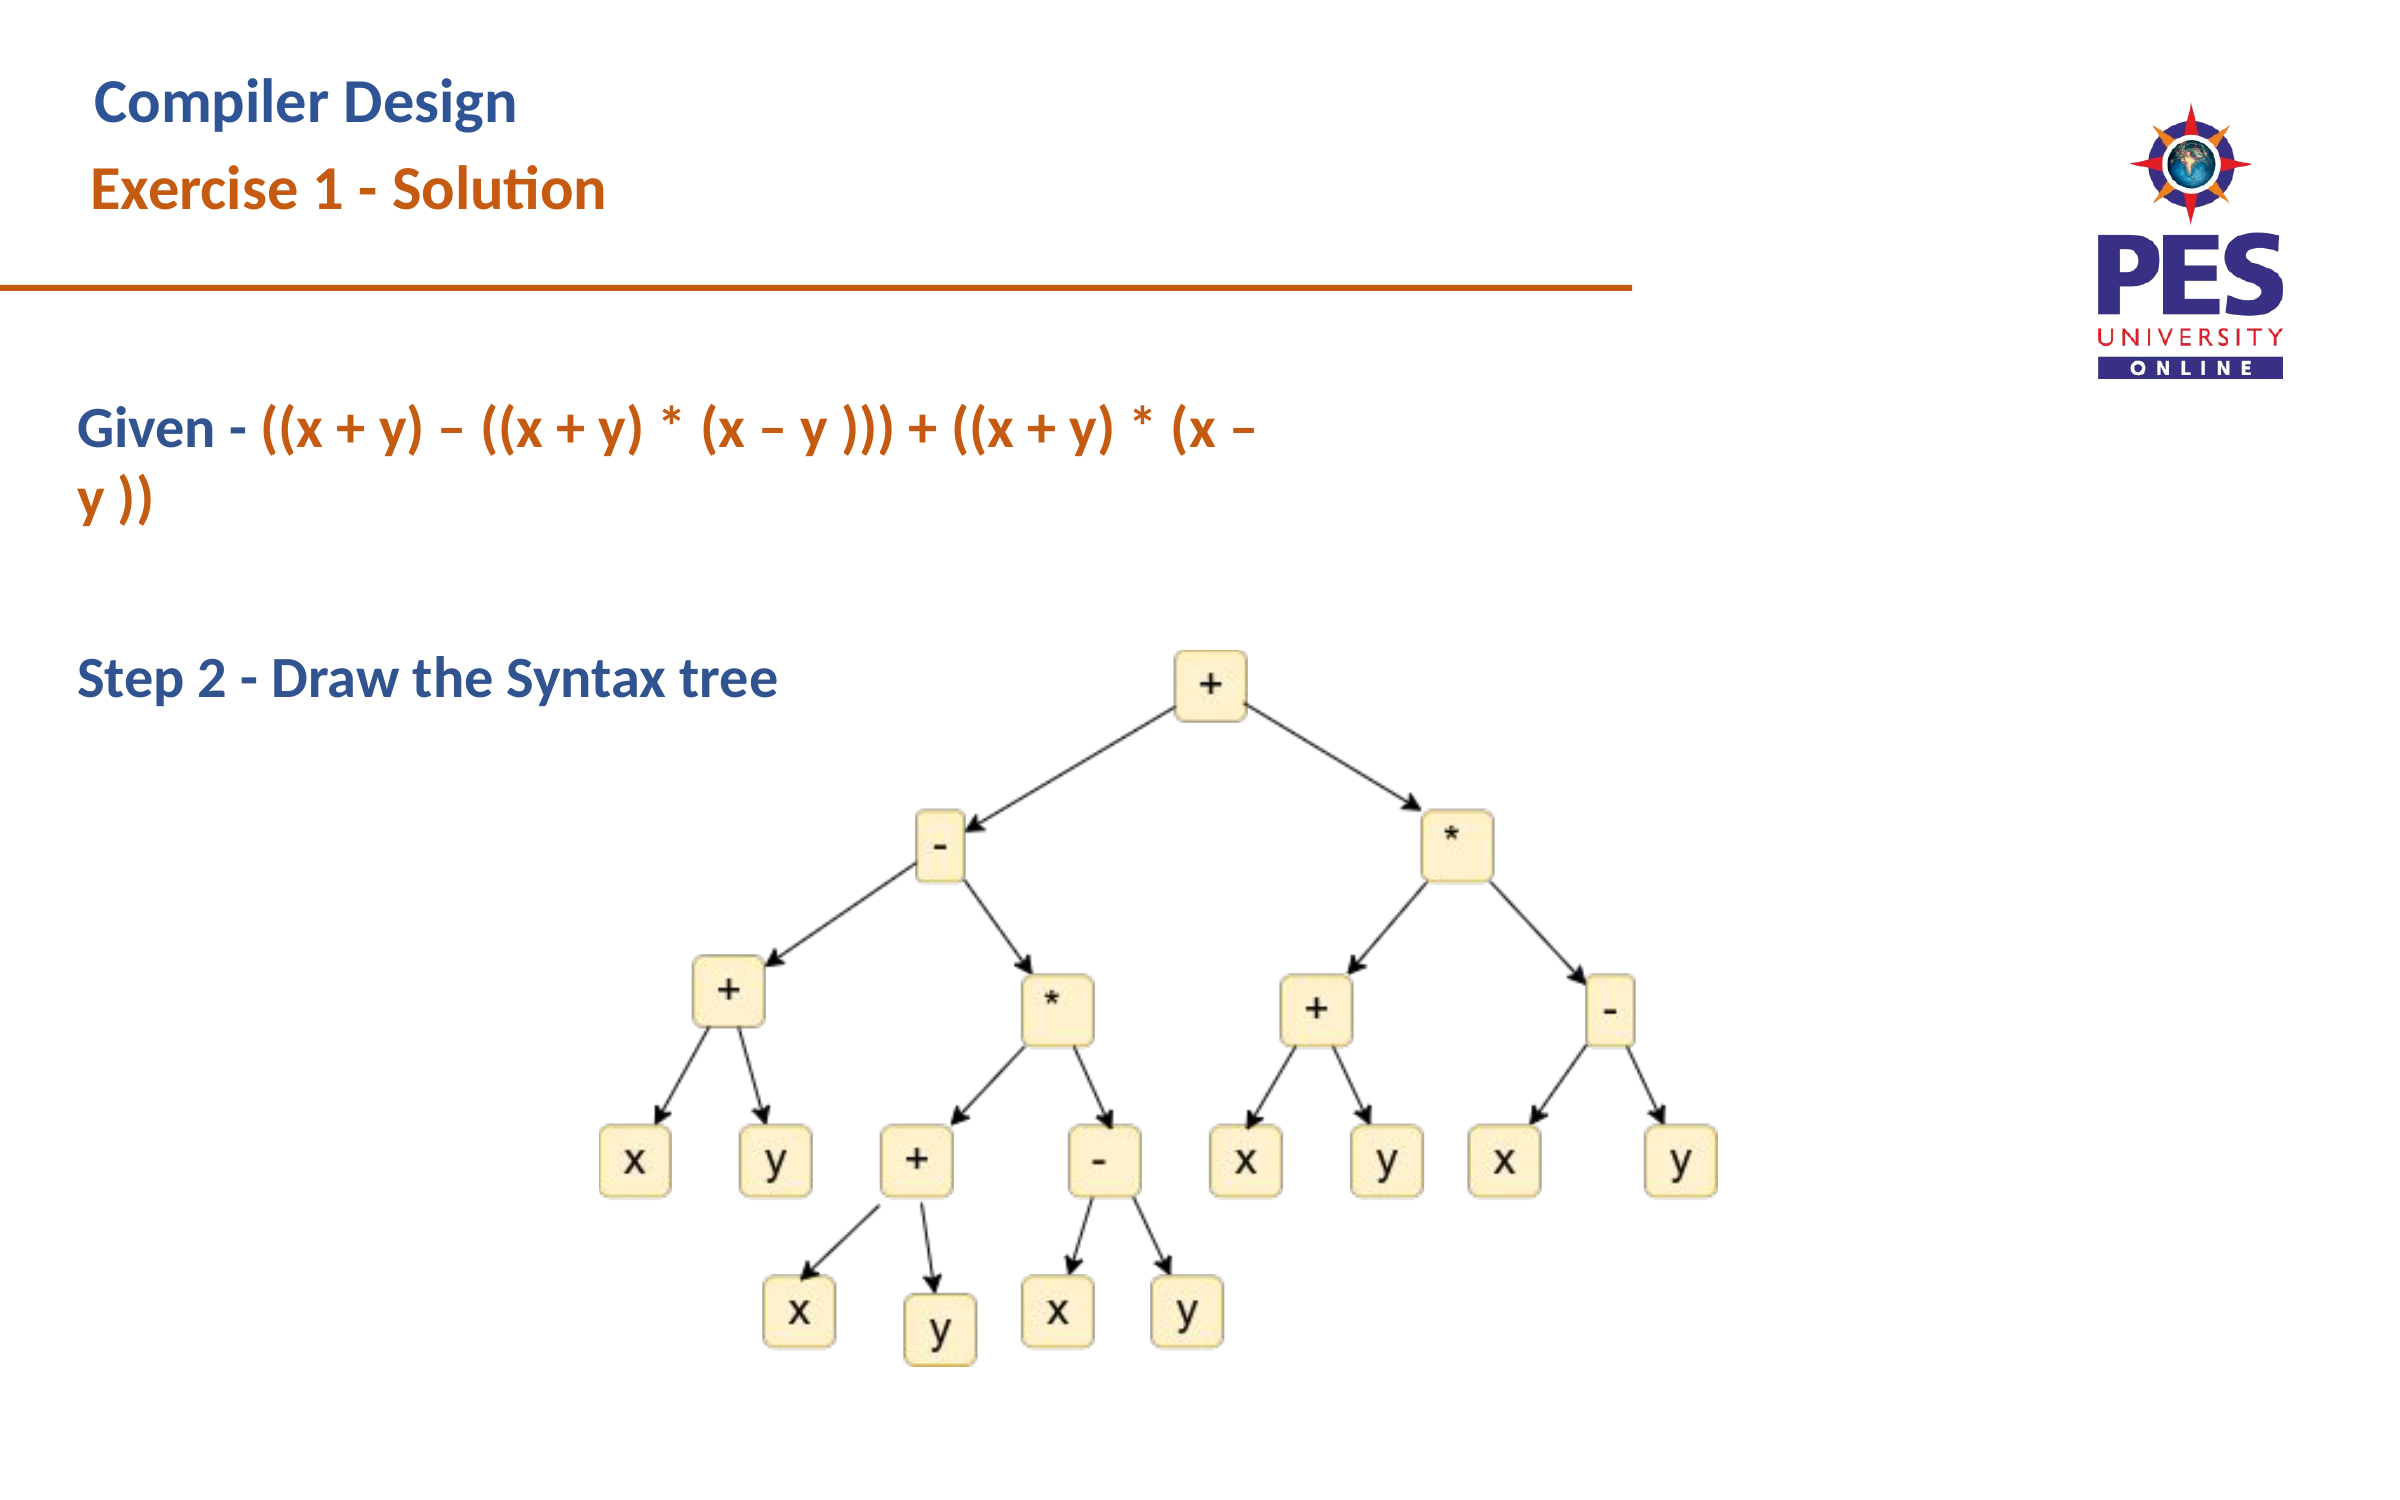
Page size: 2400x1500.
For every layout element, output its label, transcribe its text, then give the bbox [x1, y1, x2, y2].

title Compiler Design Exercise 1 - Solution [88, 291, 610, 299]
picture [2098, 102, 2283, 379]
text_box Given - ((x + y) – ((x + y) * (x – y ))) + ((x + y) * (x – y )) Step 2 - Draw the Syntax tree [75, 386, 1350, 710]
title Compiler Design Exercise 1 - Solution [88, 46, 610, 284]
picture [598, 649, 1718, 1367]
text_box [0, 284, 1633, 291]
